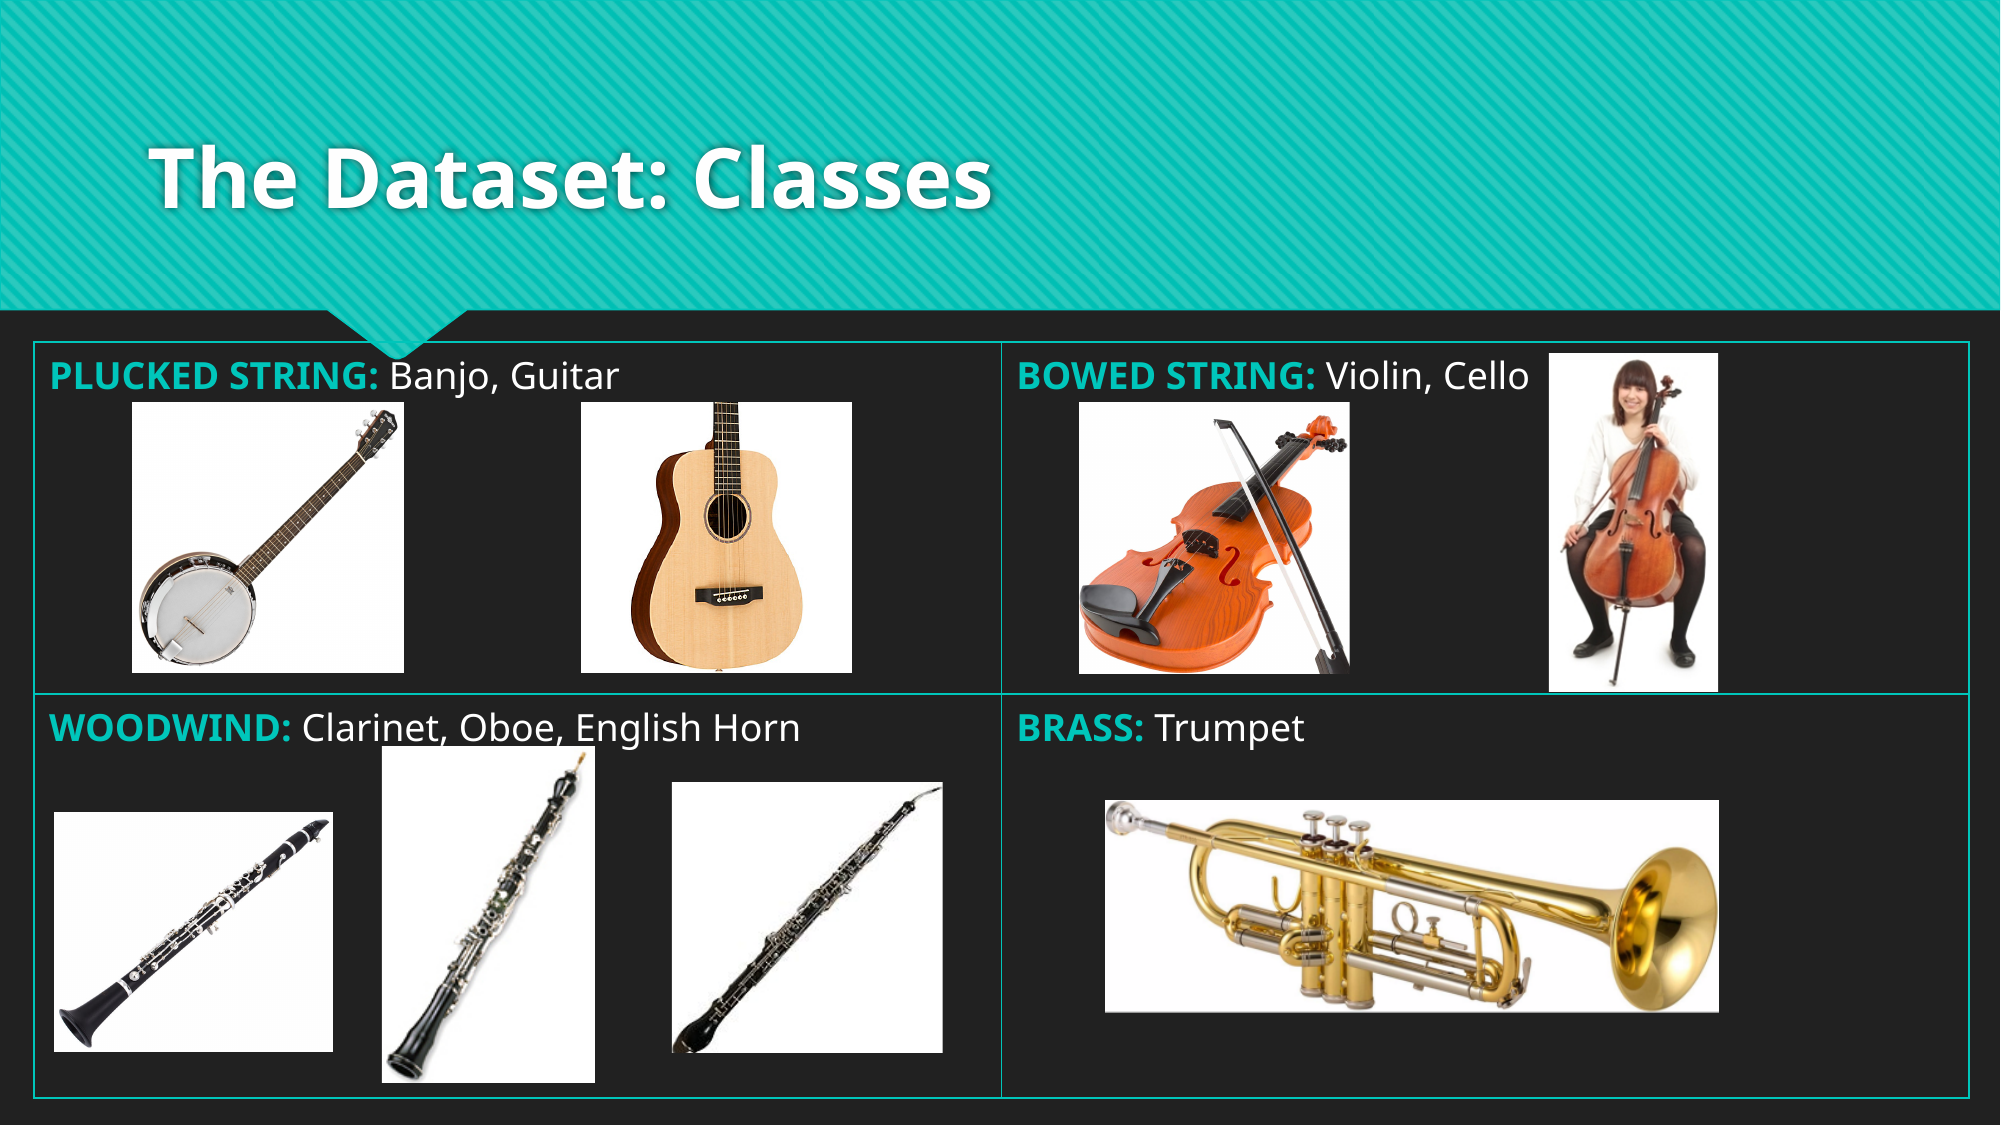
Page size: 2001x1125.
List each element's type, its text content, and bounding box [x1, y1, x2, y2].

picture [1078, 401, 1350, 674]
picture [381, 746, 596, 1083]
picture [54, 812, 334, 1052]
picture [671, 781, 943, 1053]
table_cell WOODWIND: Clarinet, Oboe, English Horn [35, 695, 1001, 1097]
picture [1105, 800, 1719, 1014]
table_cell BRASS: Trumpet [1002, 695, 1968, 1097]
picture [581, 401, 853, 674]
title The Dataset: Classes [132, 73, 1868, 233]
picture [132, 401, 404, 674]
table_header BOWED STRING: Violin, Cello [1002, 343, 1968, 693]
picture [1548, 353, 1719, 692]
table_header PLUCKED STRING: Banjo, Guitar [35, 343, 1001, 693]
